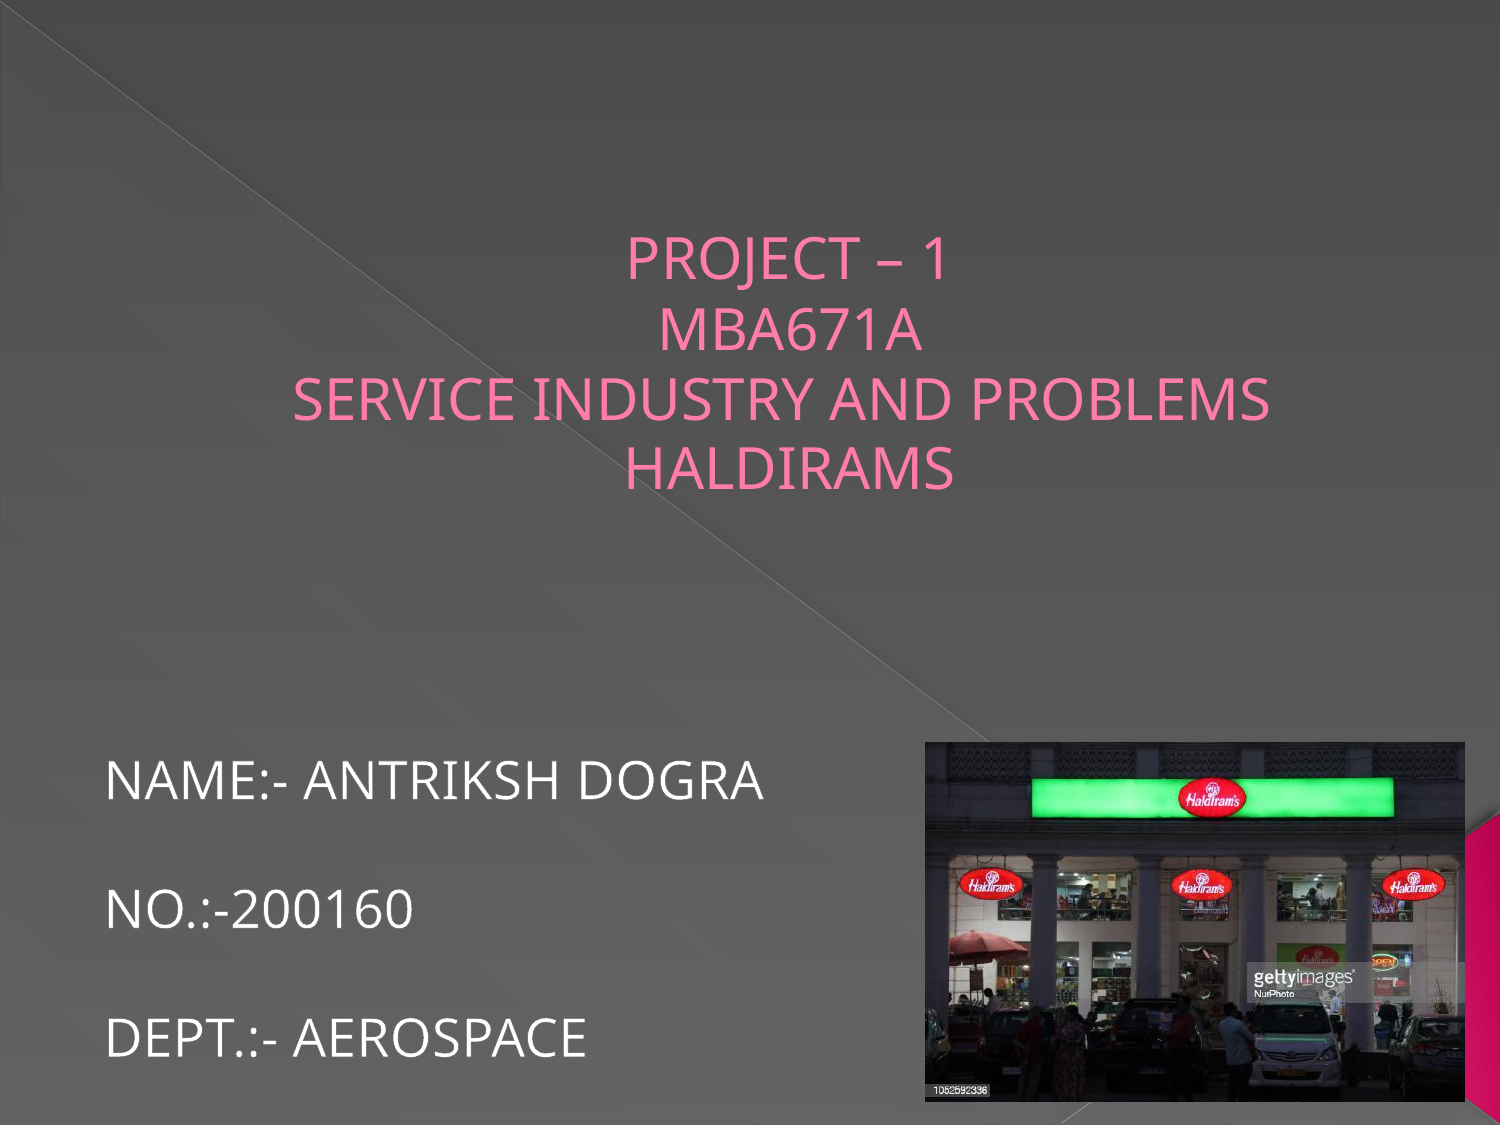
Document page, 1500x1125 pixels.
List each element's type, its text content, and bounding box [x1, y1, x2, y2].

subtitle NAME:- ANTRIKSH DOGRA ROLL NO.:-200160 DEPT.:- AEROSPACE [88, 738, 916, 1079]
picture [925, 741, 1466, 1102]
title PROJECT – 1 MBA671A SERVICE INDUSTRY AND PROBLEMS HALDIRAMS [88, 35, 1412, 539]
